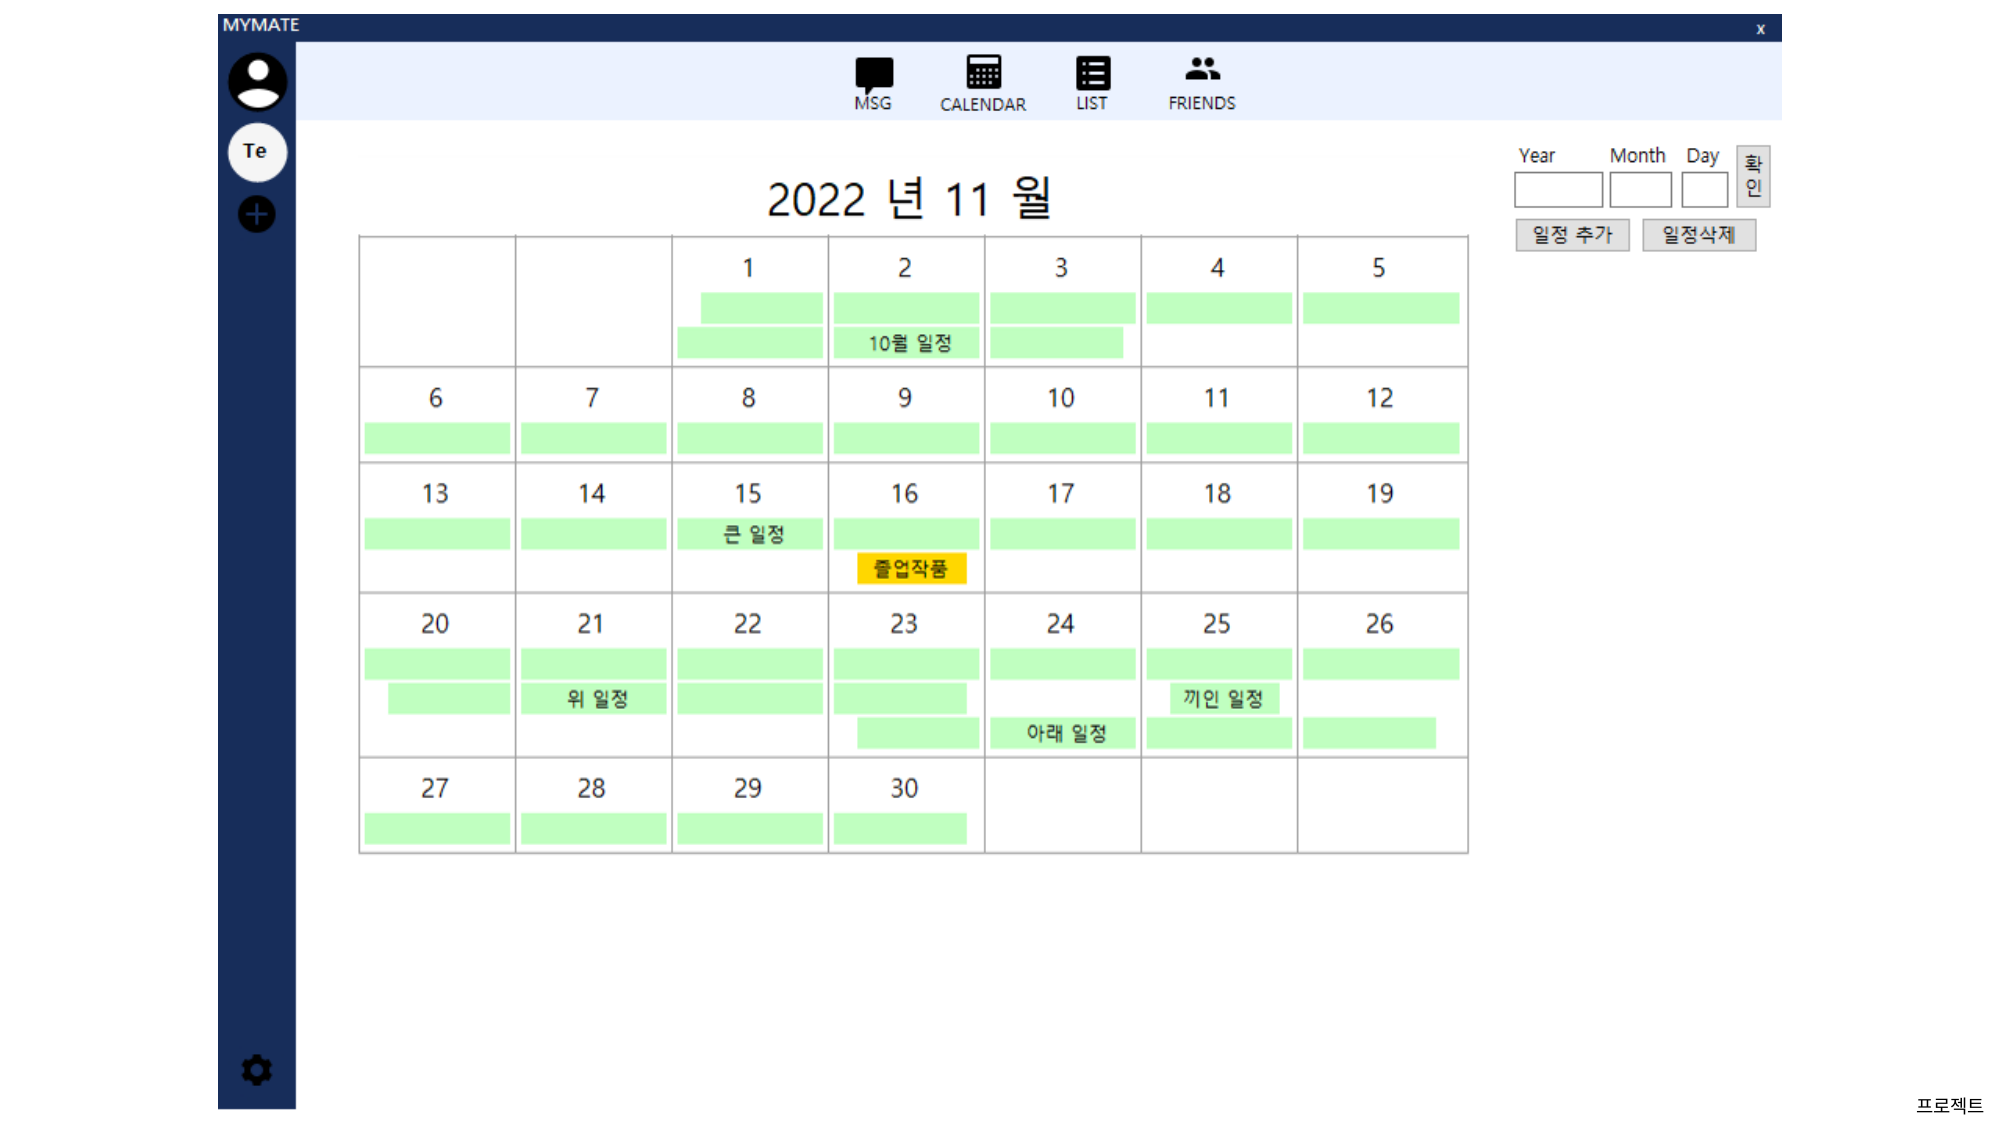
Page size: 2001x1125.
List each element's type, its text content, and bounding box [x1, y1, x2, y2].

picture [218, 14, 1782, 1111]
text_box 프로젝트 [1796, 1087, 2000, 1125]
